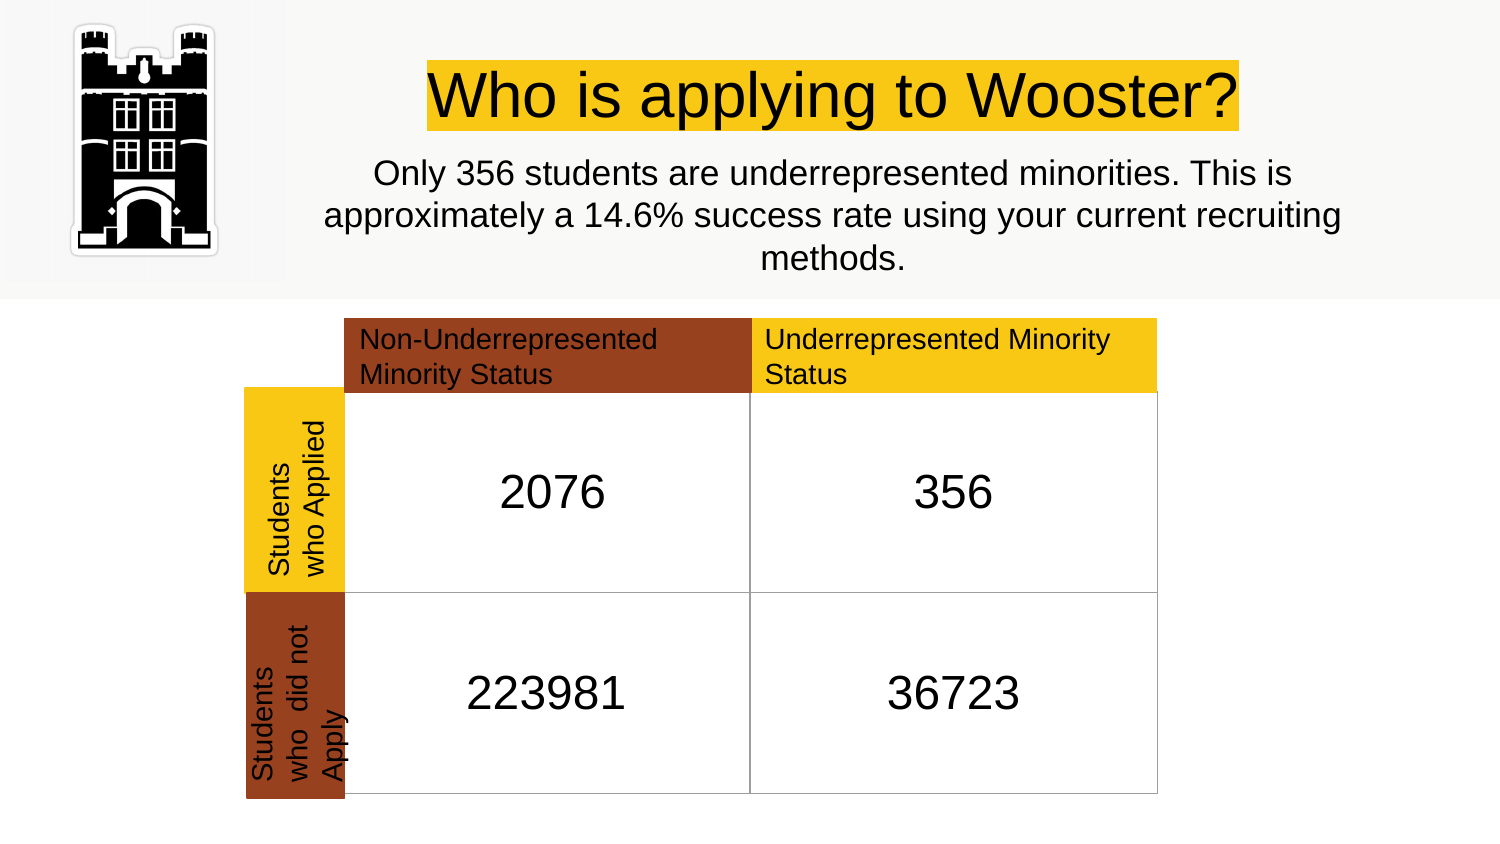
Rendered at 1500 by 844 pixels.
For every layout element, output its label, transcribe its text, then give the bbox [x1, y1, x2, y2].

table_cell 223981 [345, 593, 749, 793]
text_box Underrepresented Minority Status [752, 318, 1157, 392]
text_box Only 356 students are underrepresented minorities. This is approximately a 14.6% success rate using your current recruiting methods. [252, 135, 1415, 293]
text_box [0, 0, 1500, 299]
table_header 2076 [345, 393, 749, 592]
picture [4, 0, 285, 281]
text_box Non-Underrepresented Minority Status [344, 318, 752, 392]
text_box Students who Applied [244, 387, 345, 593]
title Who is applying to Wooster? [290, 38, 1396, 145]
table_header 356 [751, 393, 1157, 592]
text_box Students who did not Apply [246, 592, 345, 798]
table_cell 36723 [751, 593, 1157, 793]
